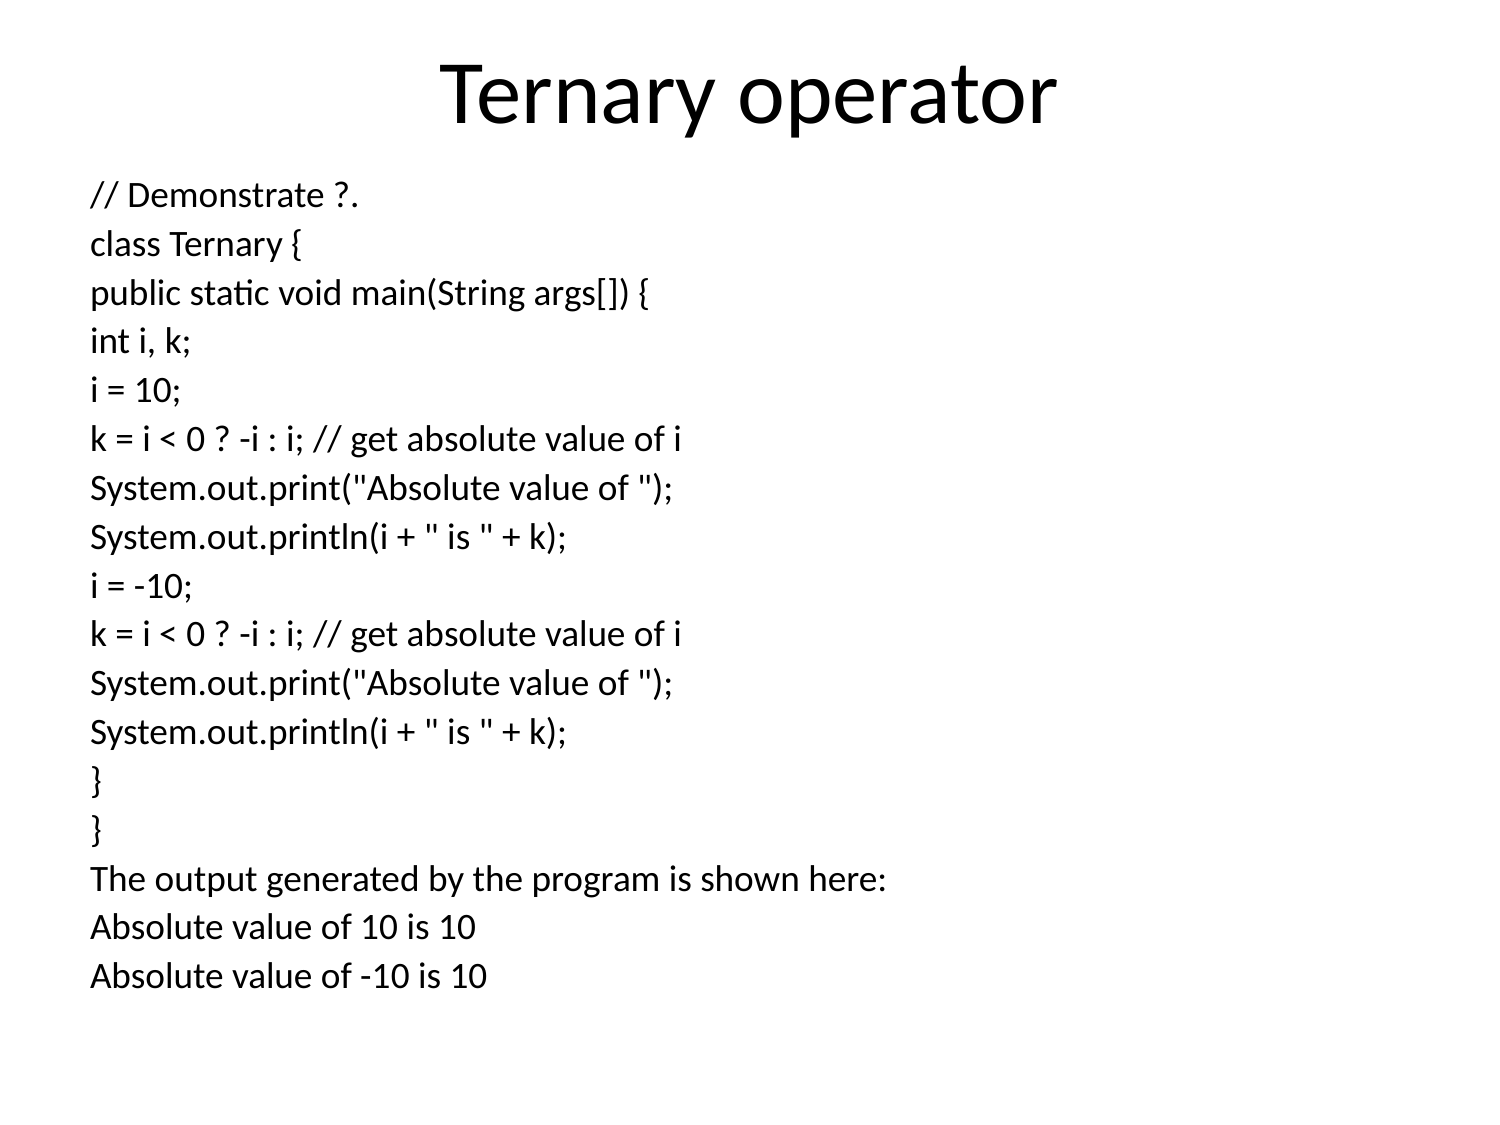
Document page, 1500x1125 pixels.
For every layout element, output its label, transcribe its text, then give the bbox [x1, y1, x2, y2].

list // Demonstrate ?. class Ternary { public static void main(String args[]) { int i, k; i = 10; k = i < 0 ? -i : i; // get absolute value of i System.out.print("Absolute value of "); System.out.println(i + " is " + k); i = -10; k = i < 0 ? -i : i; // get absolute value of i System.out.print("Absolute value of "); System.out.println(i + " is " + k); } } The output generated by the program is shown here: Absolute value of 10 is 10 Absolute value of -10 is 10 [75, 162, 1425, 1005]
title Ternary operator [75, 24, 1425, 150]
